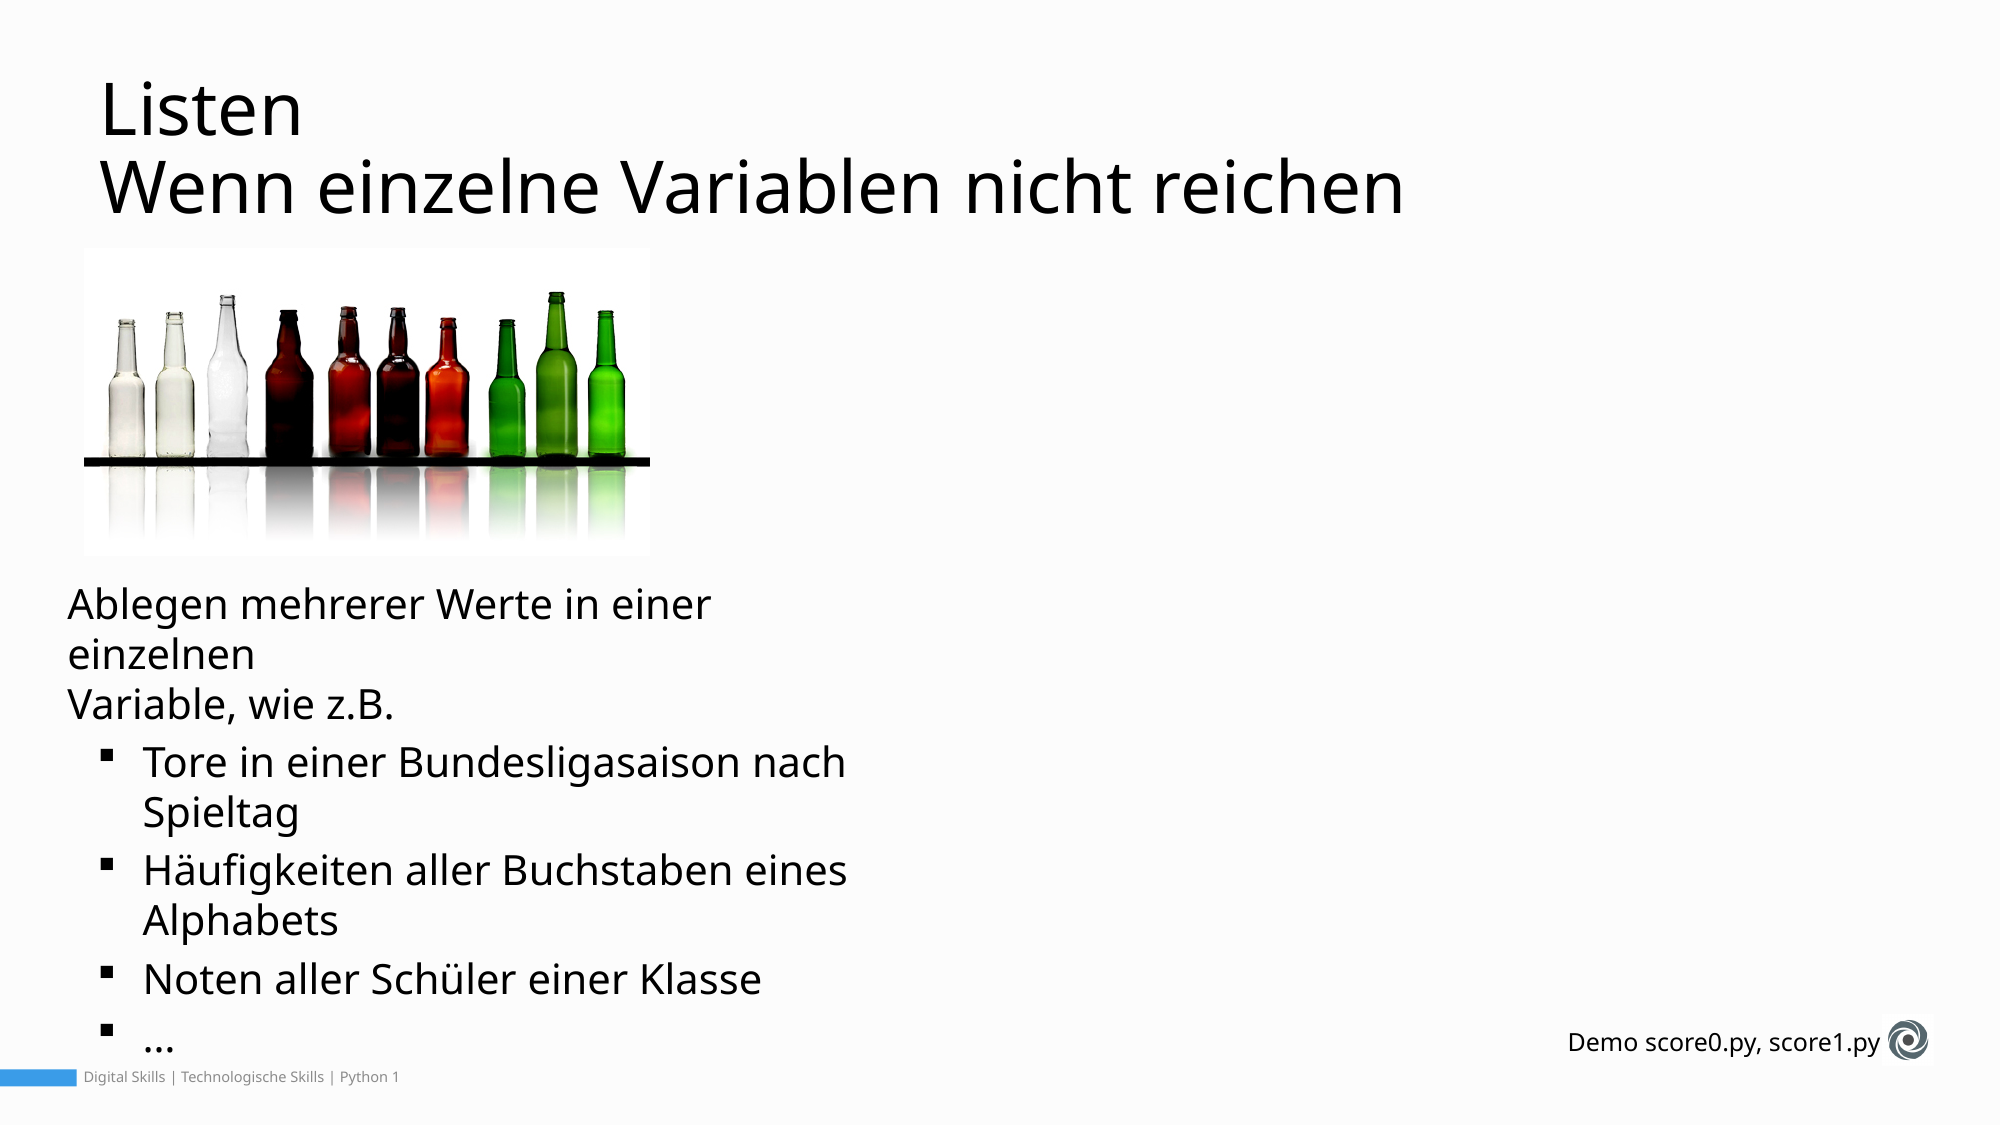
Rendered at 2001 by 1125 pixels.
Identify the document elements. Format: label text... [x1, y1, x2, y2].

text_box Ablegen mehrerer Werte in einer einzelnen Variable, wie z.B. Tore in einer Bundesligasaison nach Spieltag Häufigkeiten aller Buchstaben eines Alphabets Noten aller Schüler einer Klasse … [52, 570, 923, 1069]
text_box Demo score0.py, score1.py [1552, 1018, 1882, 1064]
picture [84, 248, 650, 556]
picture [1882, 1014, 1934, 1066]
title Listen Wenn einzelne Variablen nicht reichen [84, 64, 1810, 132]
